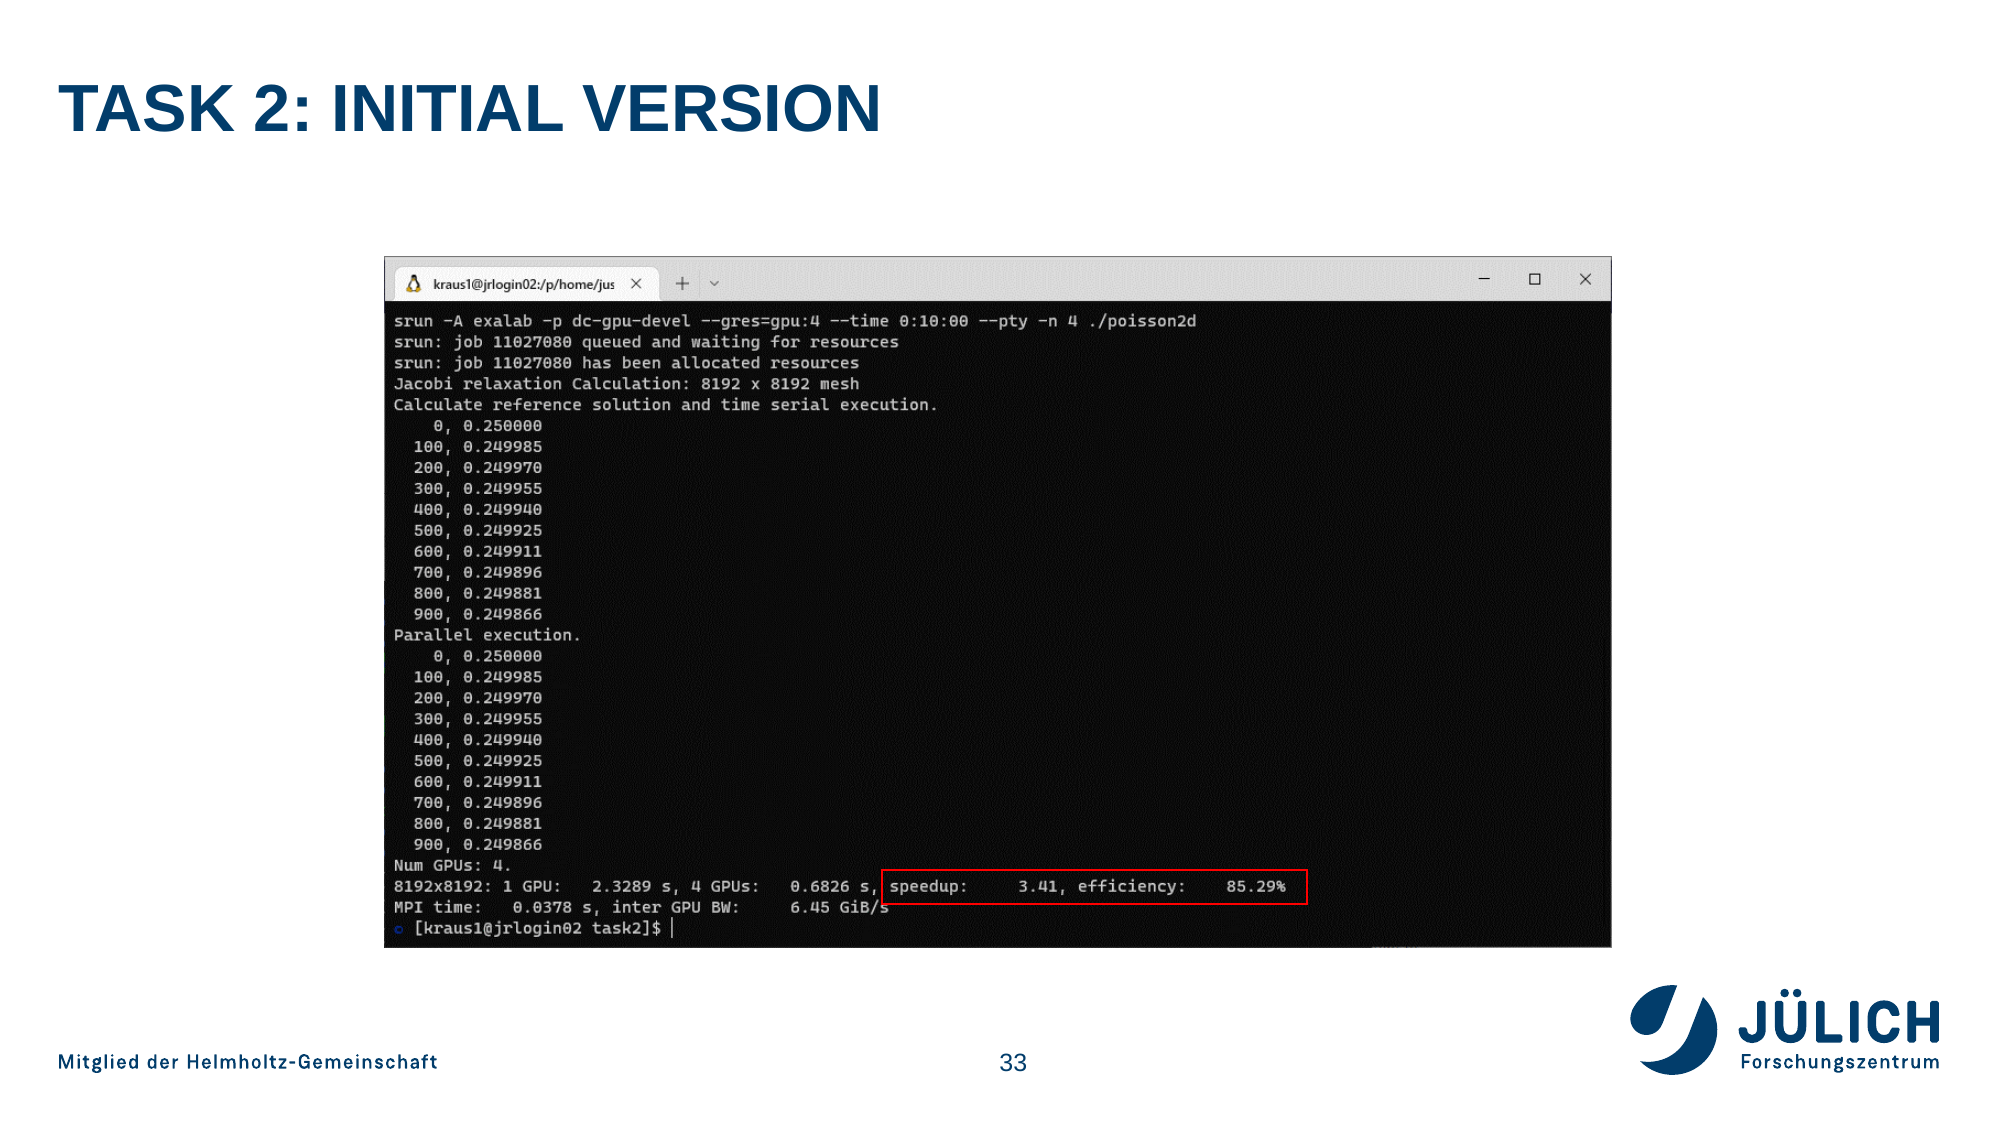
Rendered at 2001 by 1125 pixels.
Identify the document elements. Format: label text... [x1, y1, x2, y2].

slide_number <number> [954, 1046, 1073, 1083]
picture [384, 256, 1612, 948]
title Task 2: Initial Version [59, 53, 1937, 238]
